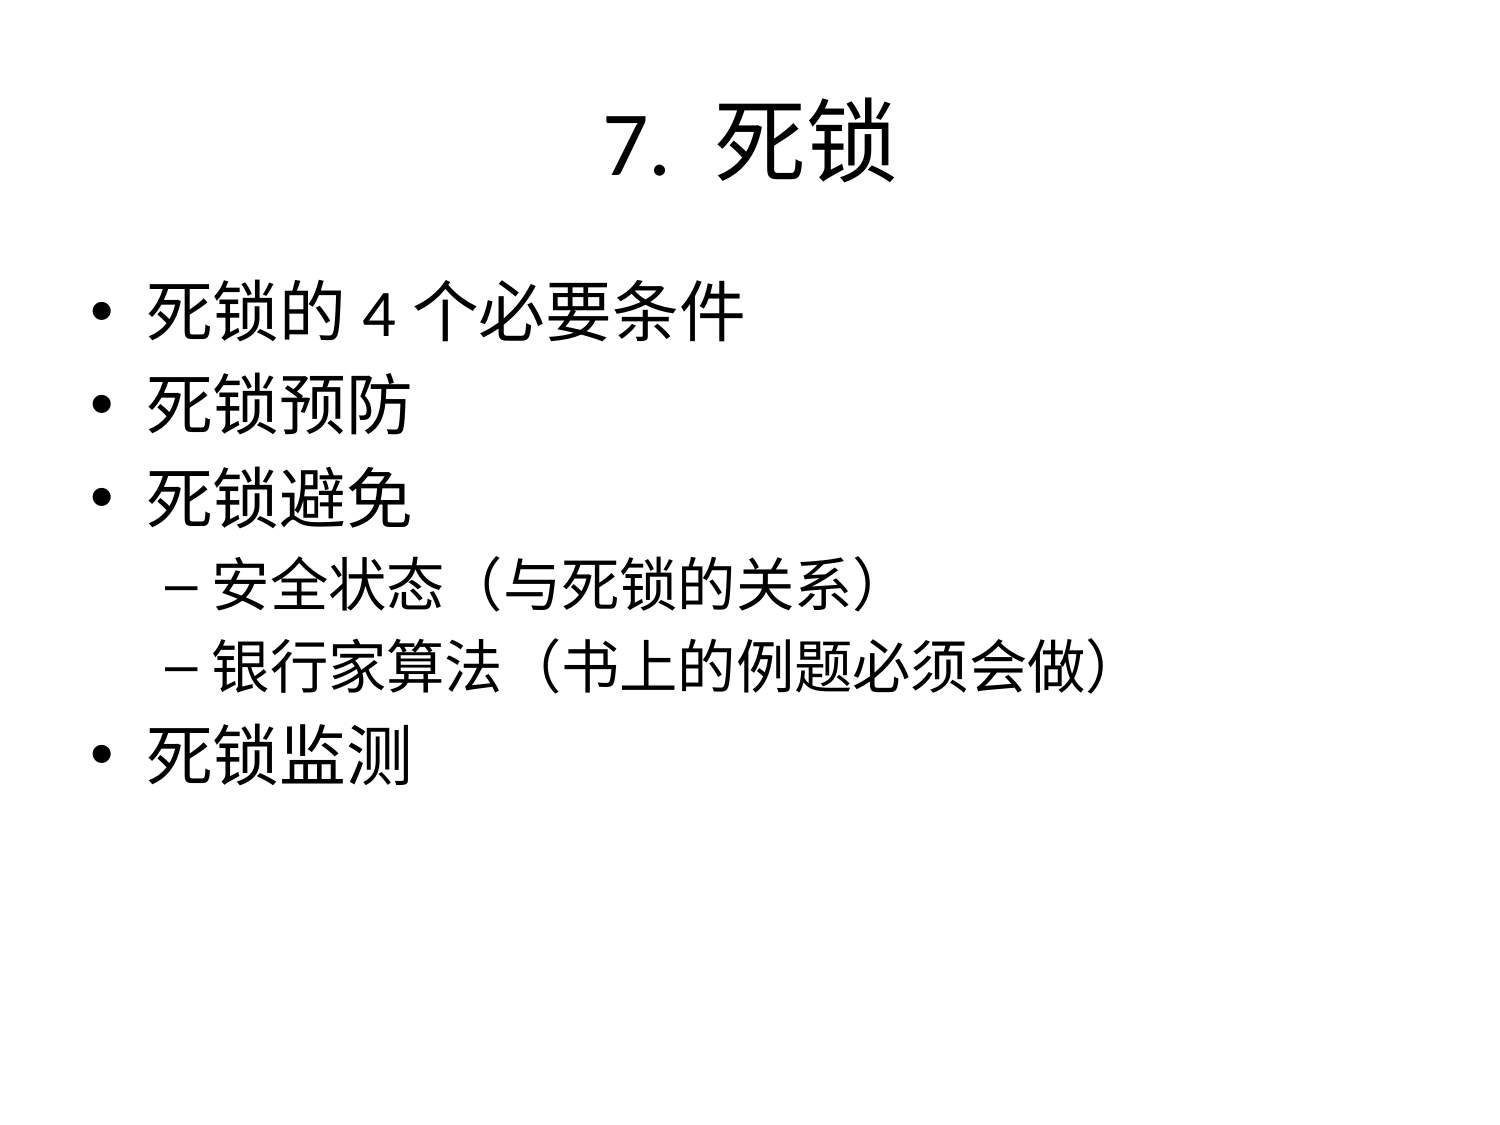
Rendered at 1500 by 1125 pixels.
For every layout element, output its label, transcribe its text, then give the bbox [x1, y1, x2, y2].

list 死锁的4个必要条件 死锁预防 死锁避免 安全状态（与死锁的关系） 银行家算法（书上的例题必须会做） 死锁监测 [75, 262, 1425, 1005]
title 7. 死锁 [75, 45, 1425, 233]
